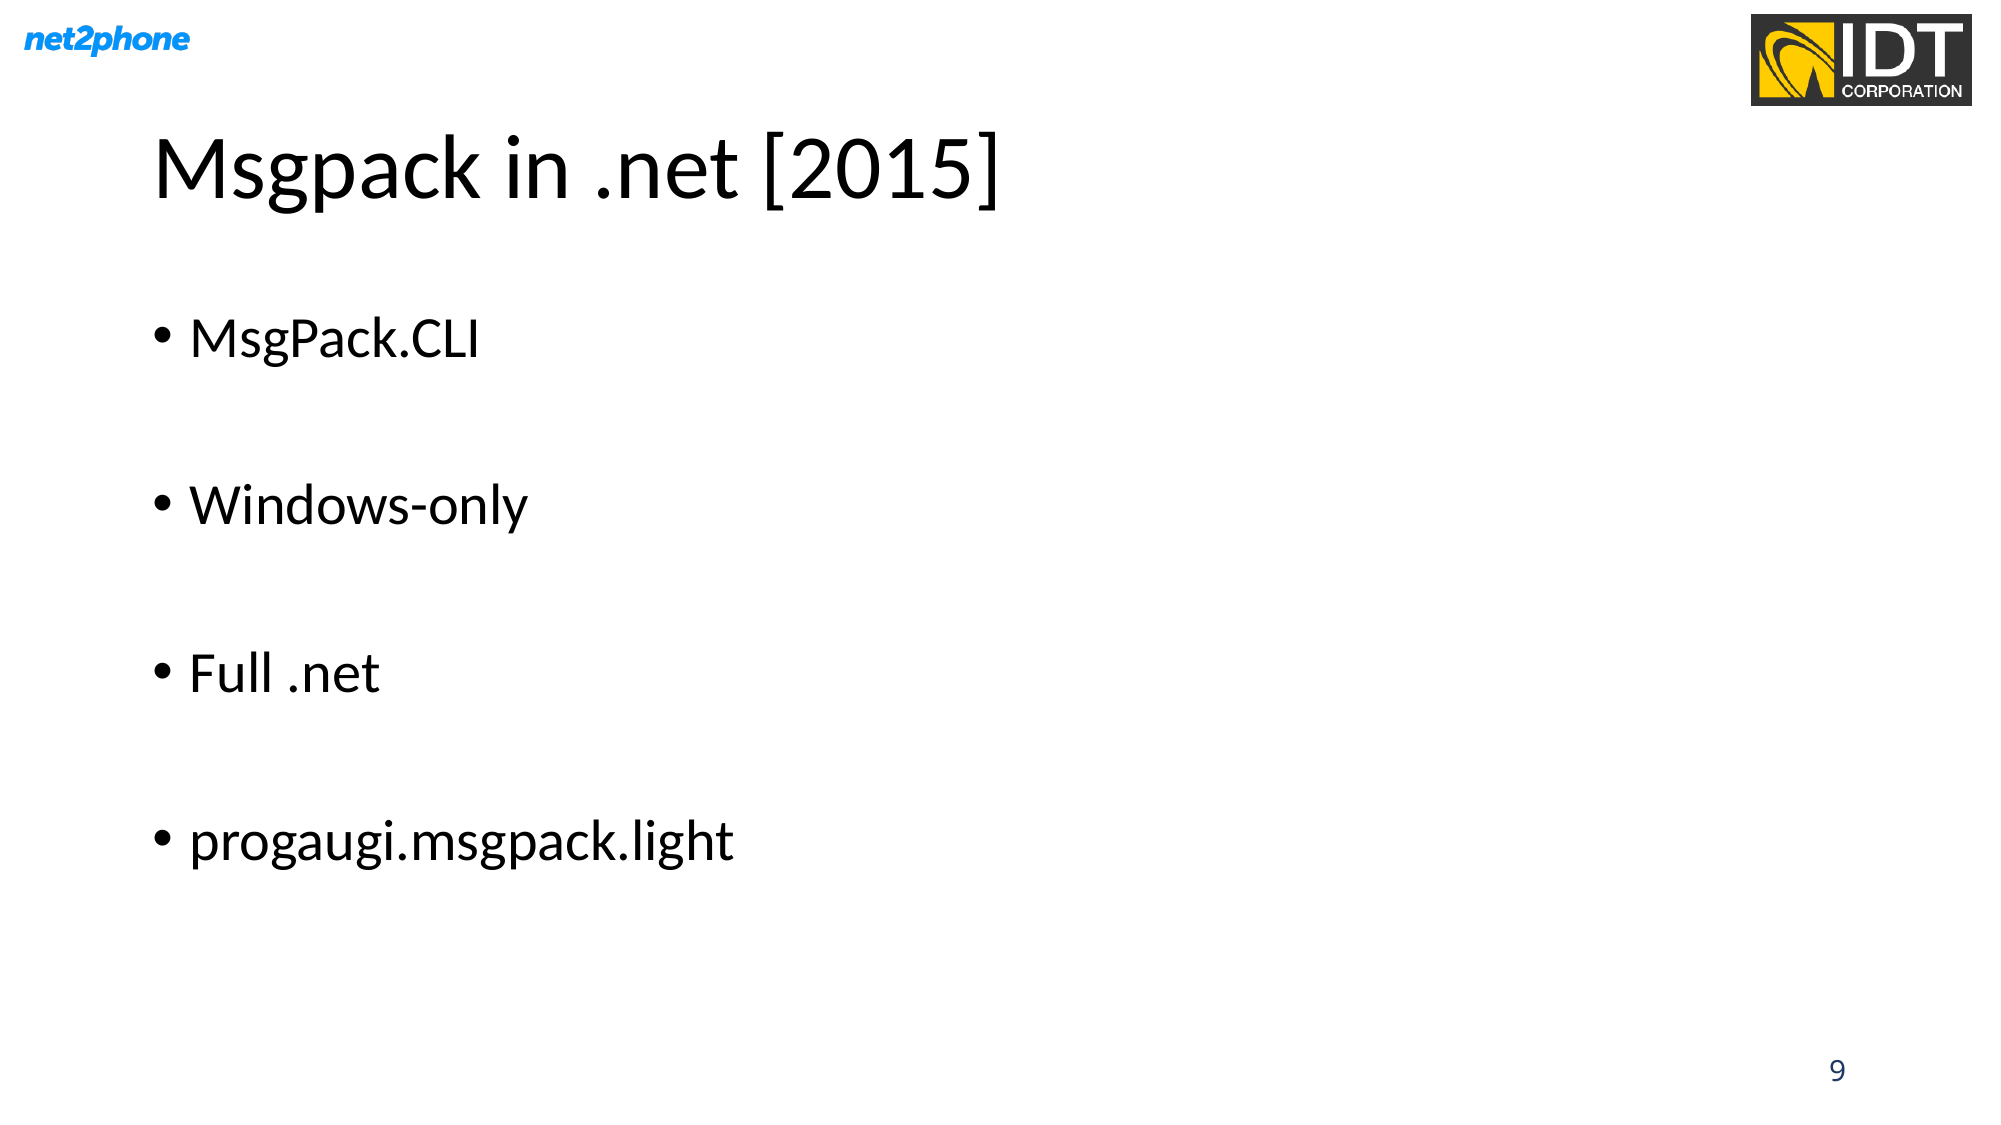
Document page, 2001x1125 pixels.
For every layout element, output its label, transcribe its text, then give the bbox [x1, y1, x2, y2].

list MsgPack.CLI Windows-only Full .net progaugi.msgpack.light [137, 299, 1863, 1014]
title Msgpack in .net [2015] [137, 59, 1863, 278]
picture [24, 22, 191, 63]
picture [1751, 14, 1972, 106]
slide_number 9 [1412, 1042, 1862, 1103]
